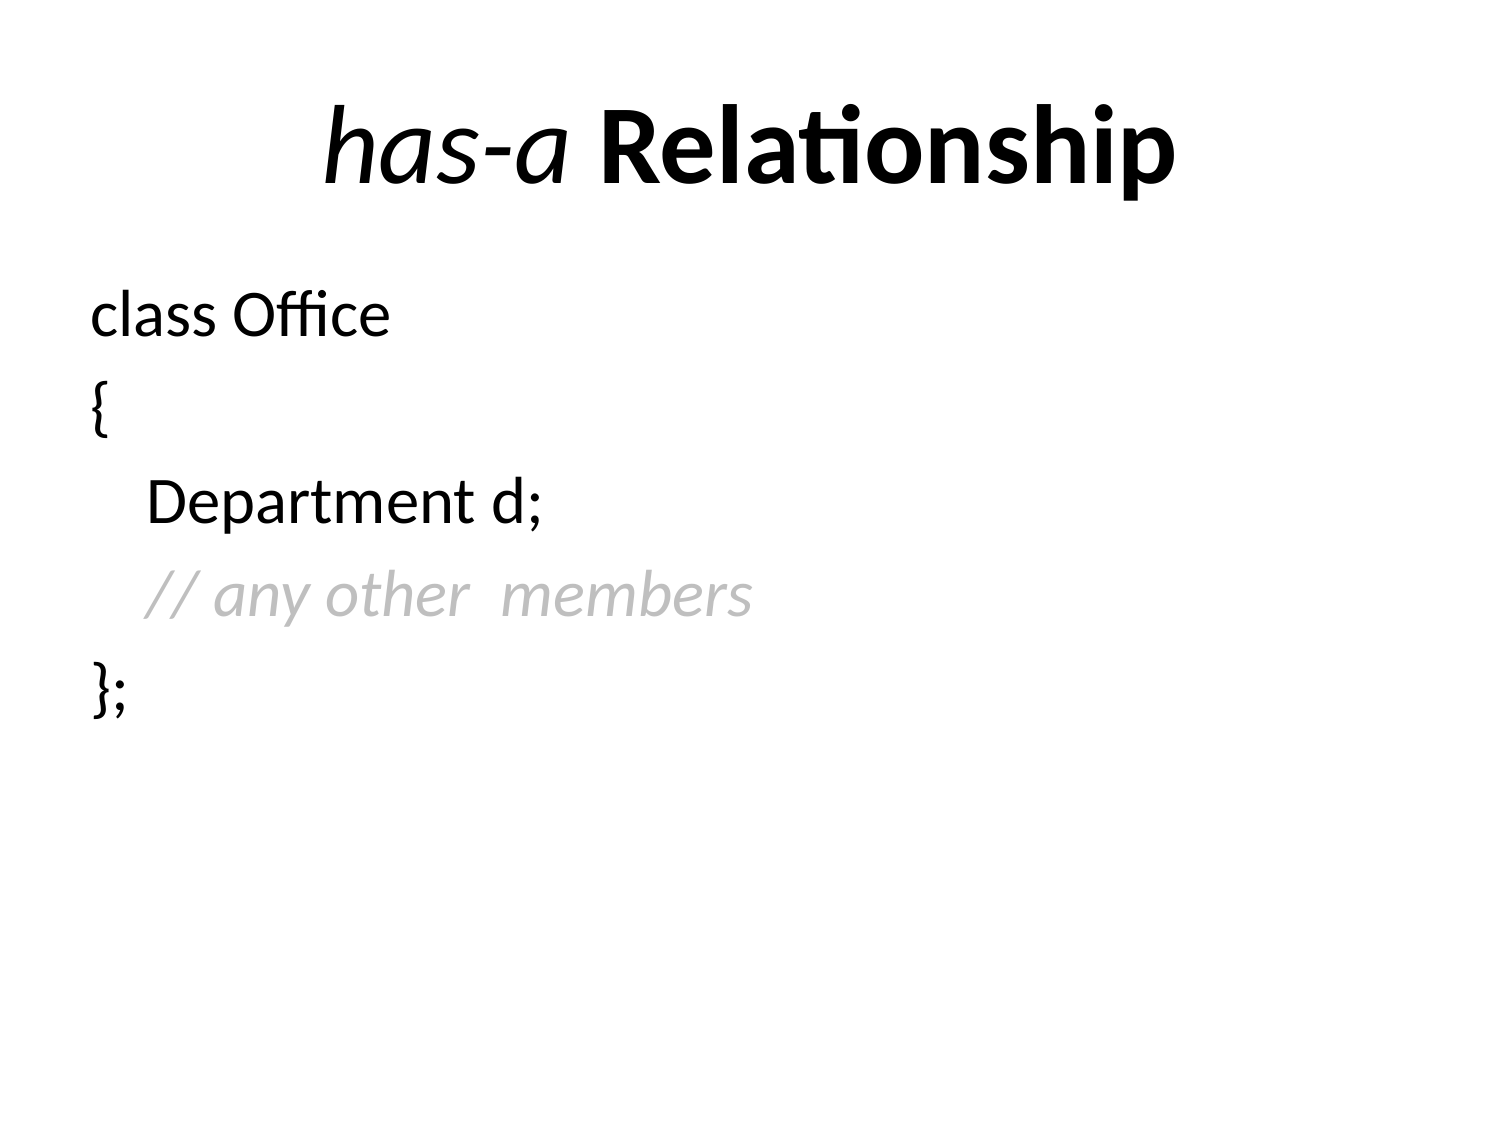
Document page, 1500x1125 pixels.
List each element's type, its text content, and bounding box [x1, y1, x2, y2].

list class Office { Department d; // any other members }; [75, 262, 1425, 1005]
title has-a Relationship [75, 45, 1425, 233]
